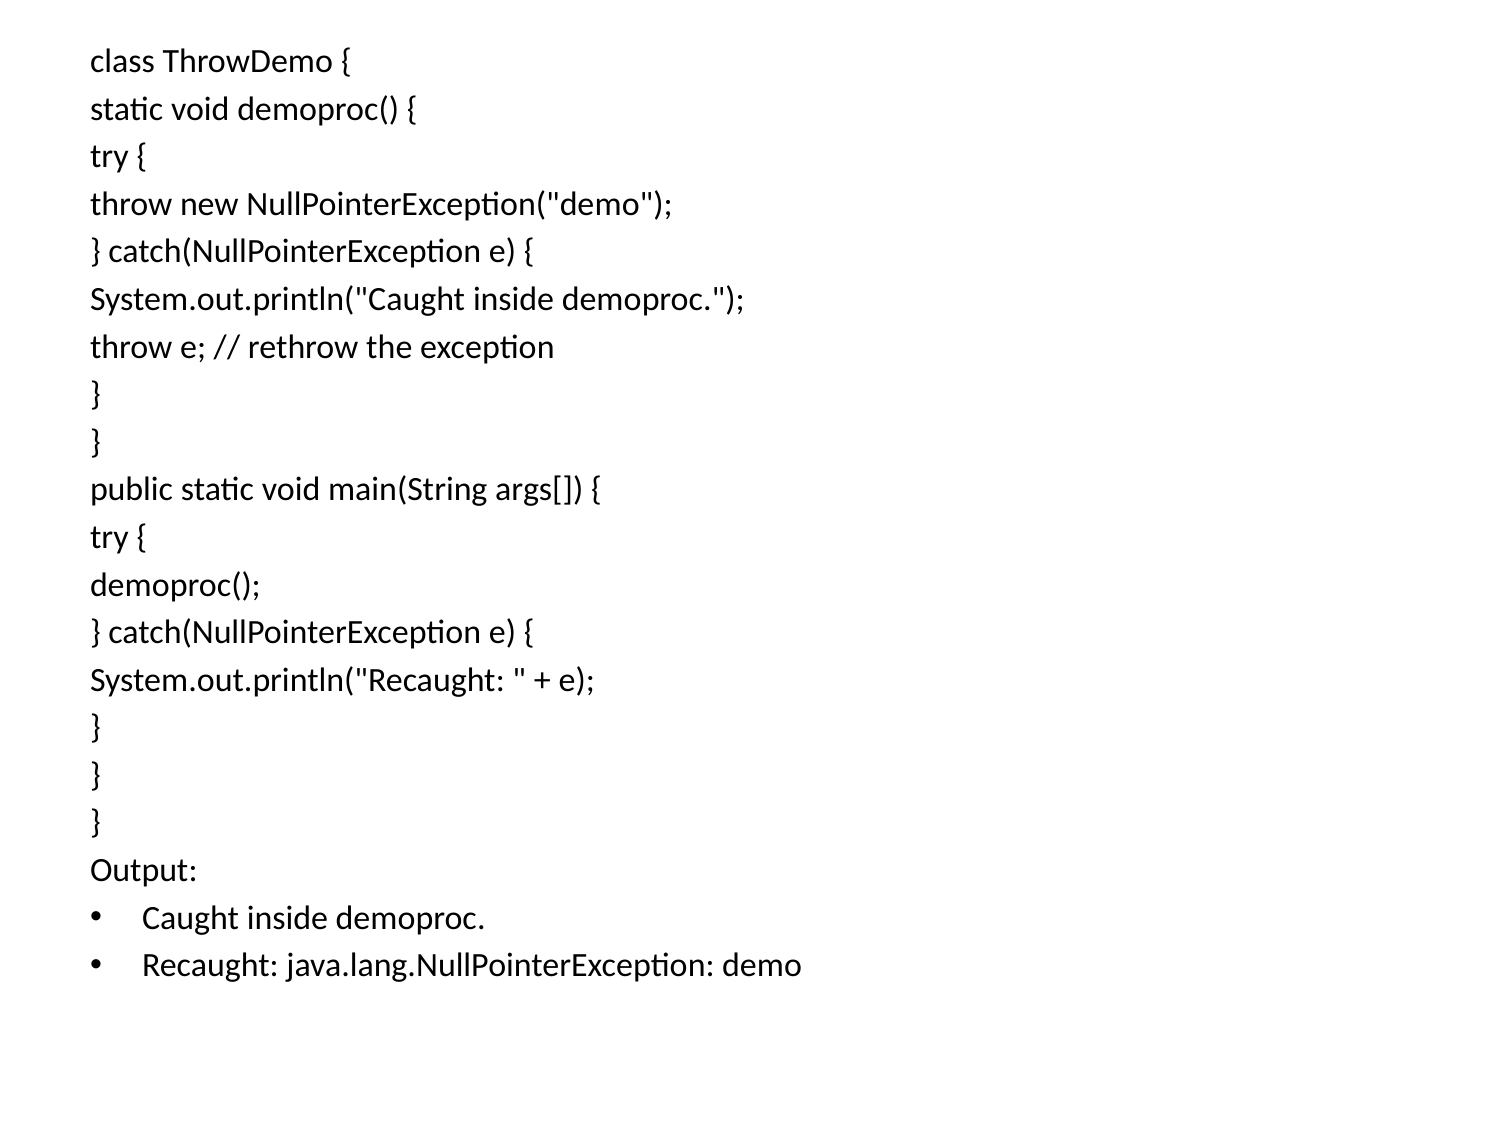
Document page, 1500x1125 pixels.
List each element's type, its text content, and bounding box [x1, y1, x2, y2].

list class ThrowDemo { static void demoproc() { try { throw new NullPointerException("demo"); } catch(NullPointerException e) { System.out.println("Caught inside demoproc."); throw e; // rethrow the exception } } public static void main(String args[]) { try { demoproc(); } catch(NullPointerException e) { System.out.println("Recaught: " + e); } } } Output: Caught inside demoproc. Recaught: java.lang.NullPointerException: demo [75, 30, 1425, 1005]
